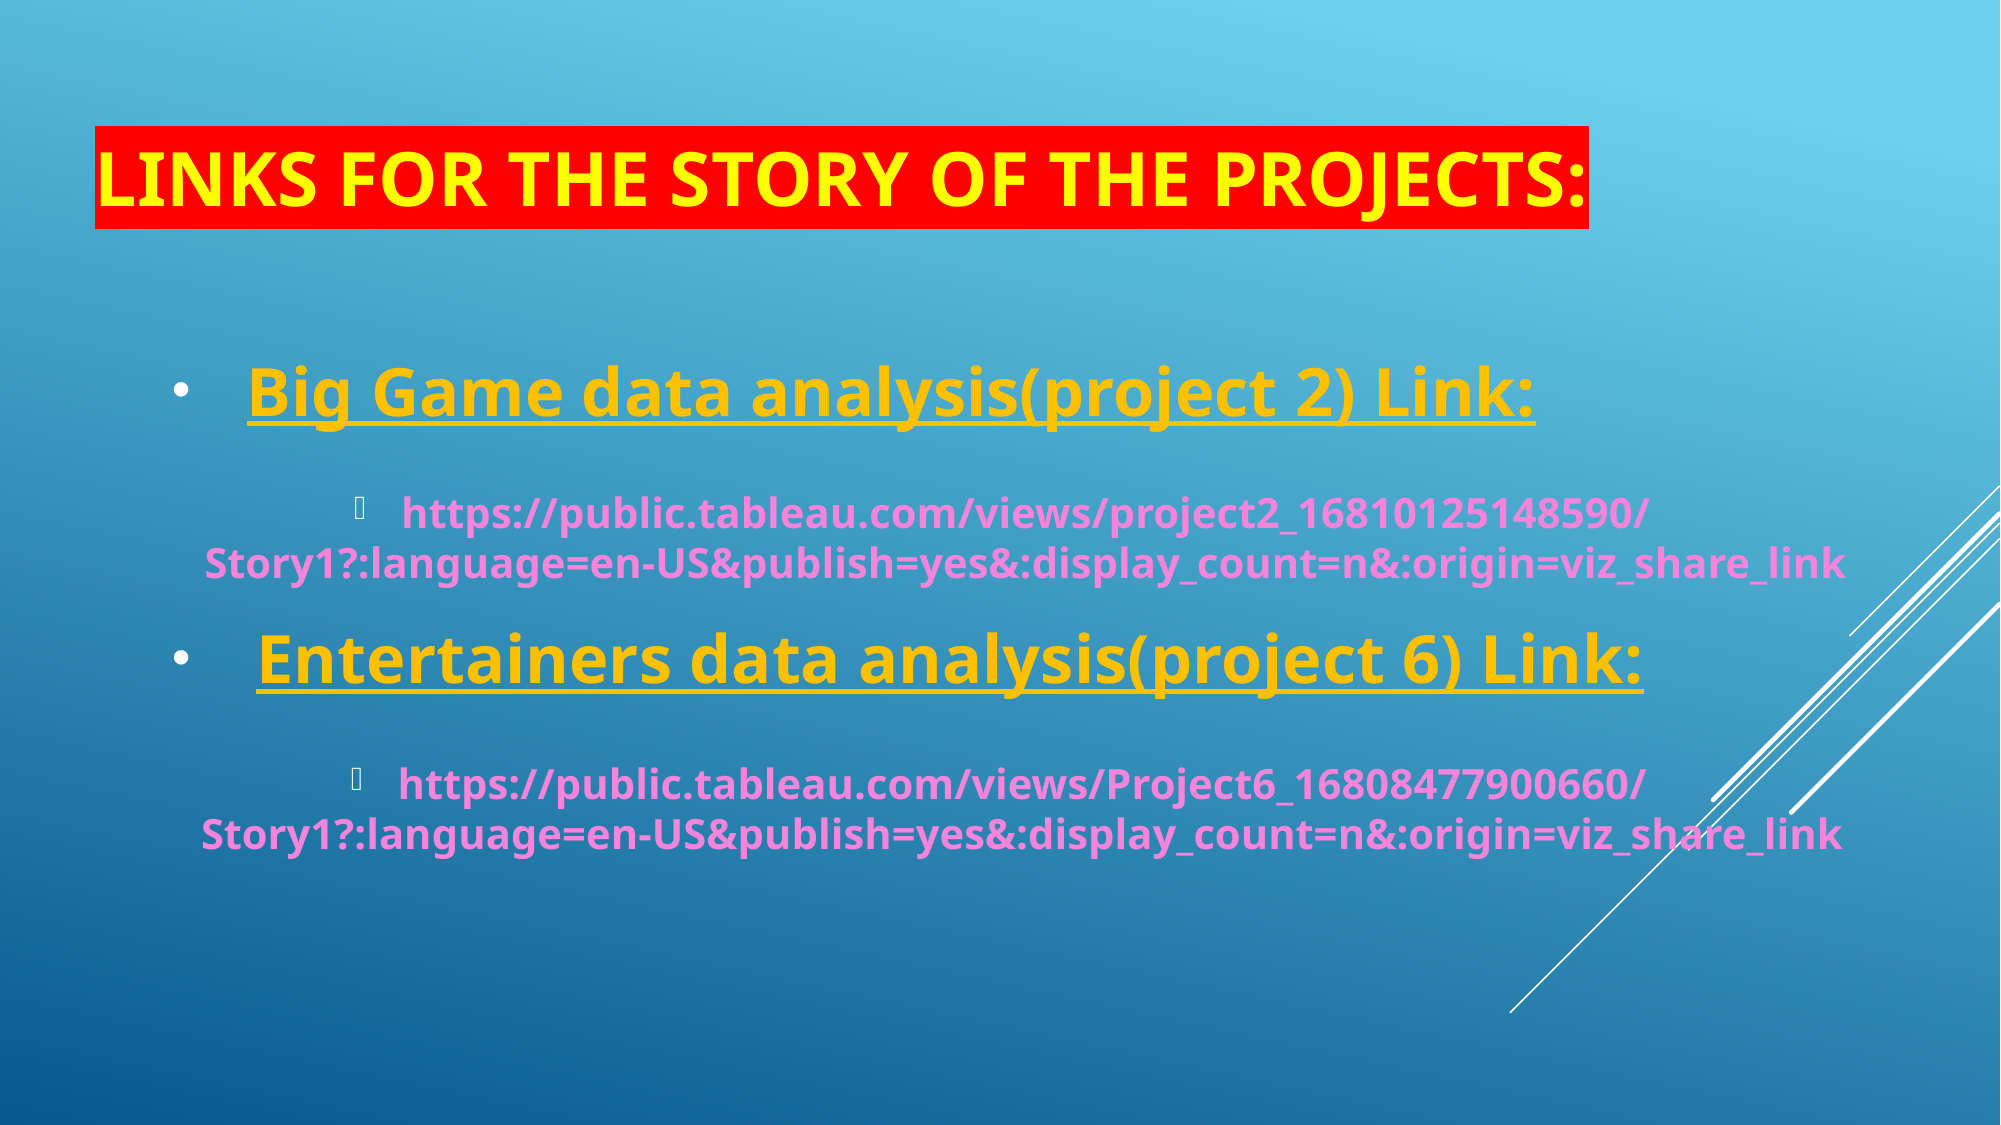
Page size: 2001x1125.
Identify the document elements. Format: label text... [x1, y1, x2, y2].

list Entertainers data analysis(project 6) Link: [156, 614, 1842, 705]
list Big Game data analysis(project 2) Link: [156, 342, 1797, 437]
text_box https://public.tableau.com/views/project2_16810125148590/Story1?:language=en-US&publish=yes&:display_count=n&:origin=viz_share_link [137, 478, 1868, 614]
list https://public.tableau.com/views/Project6_16808477900660/Story1?:language=en-US&publish=yes&:display_count=n&:origin=viz_share_link [133, 750, 1865, 886]
text_box LINKS for the story of the projects: [79, 52, 1765, 301]
